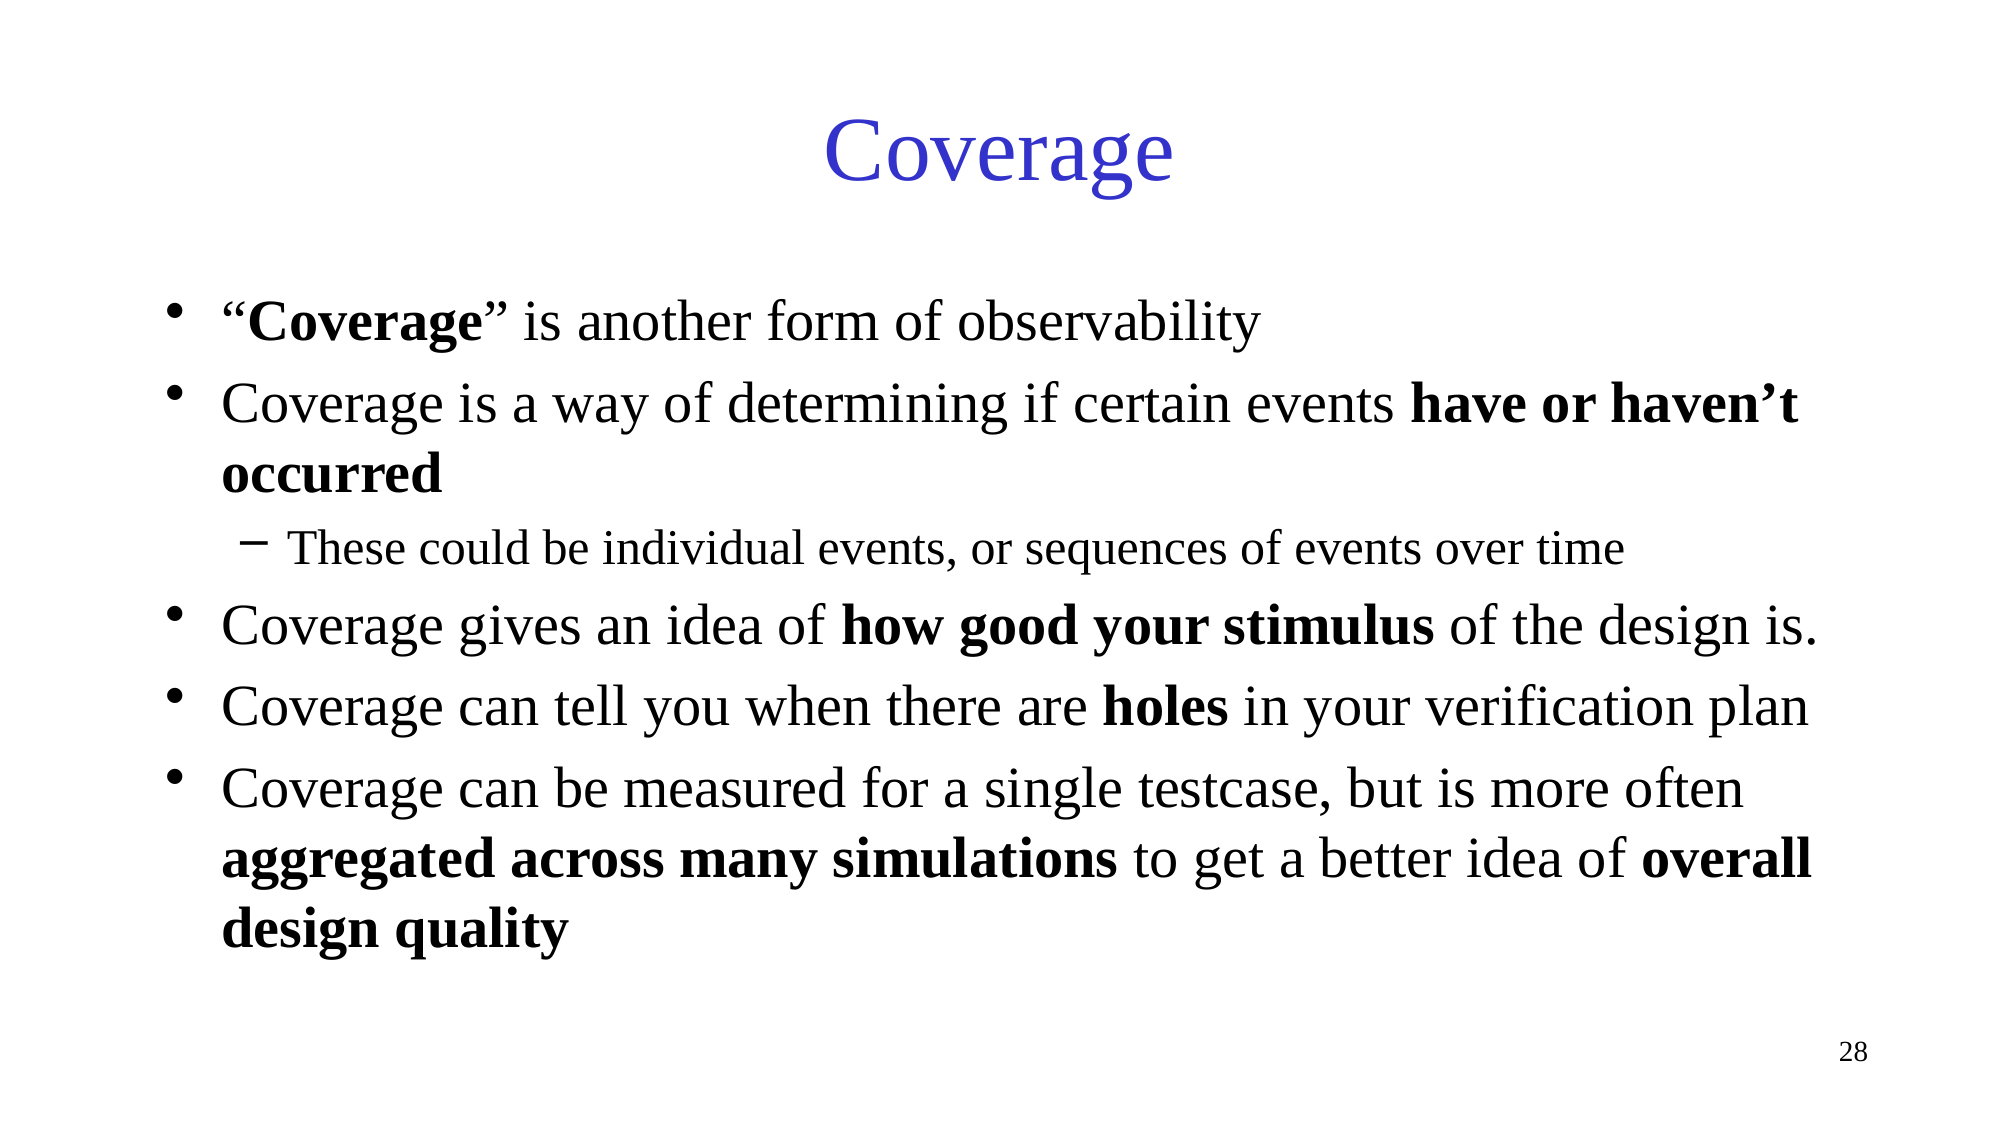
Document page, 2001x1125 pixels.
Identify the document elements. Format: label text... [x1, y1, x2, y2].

list “Coverage” is another form of observability Coverage is a way of determining if certain events have or haven’t occurred These could be individual events, or sequences of events over time Coverage gives an idea of how good your stimulus of the design is. Coverage can tell you when there are holes in your verification plan Coverage can be measured for a single testcase, but is more often aggregated across many simulations to get a better idea of overall design quality [150, 275, 1850, 1000]
title Coverage [150, 50, 1850, 238]
